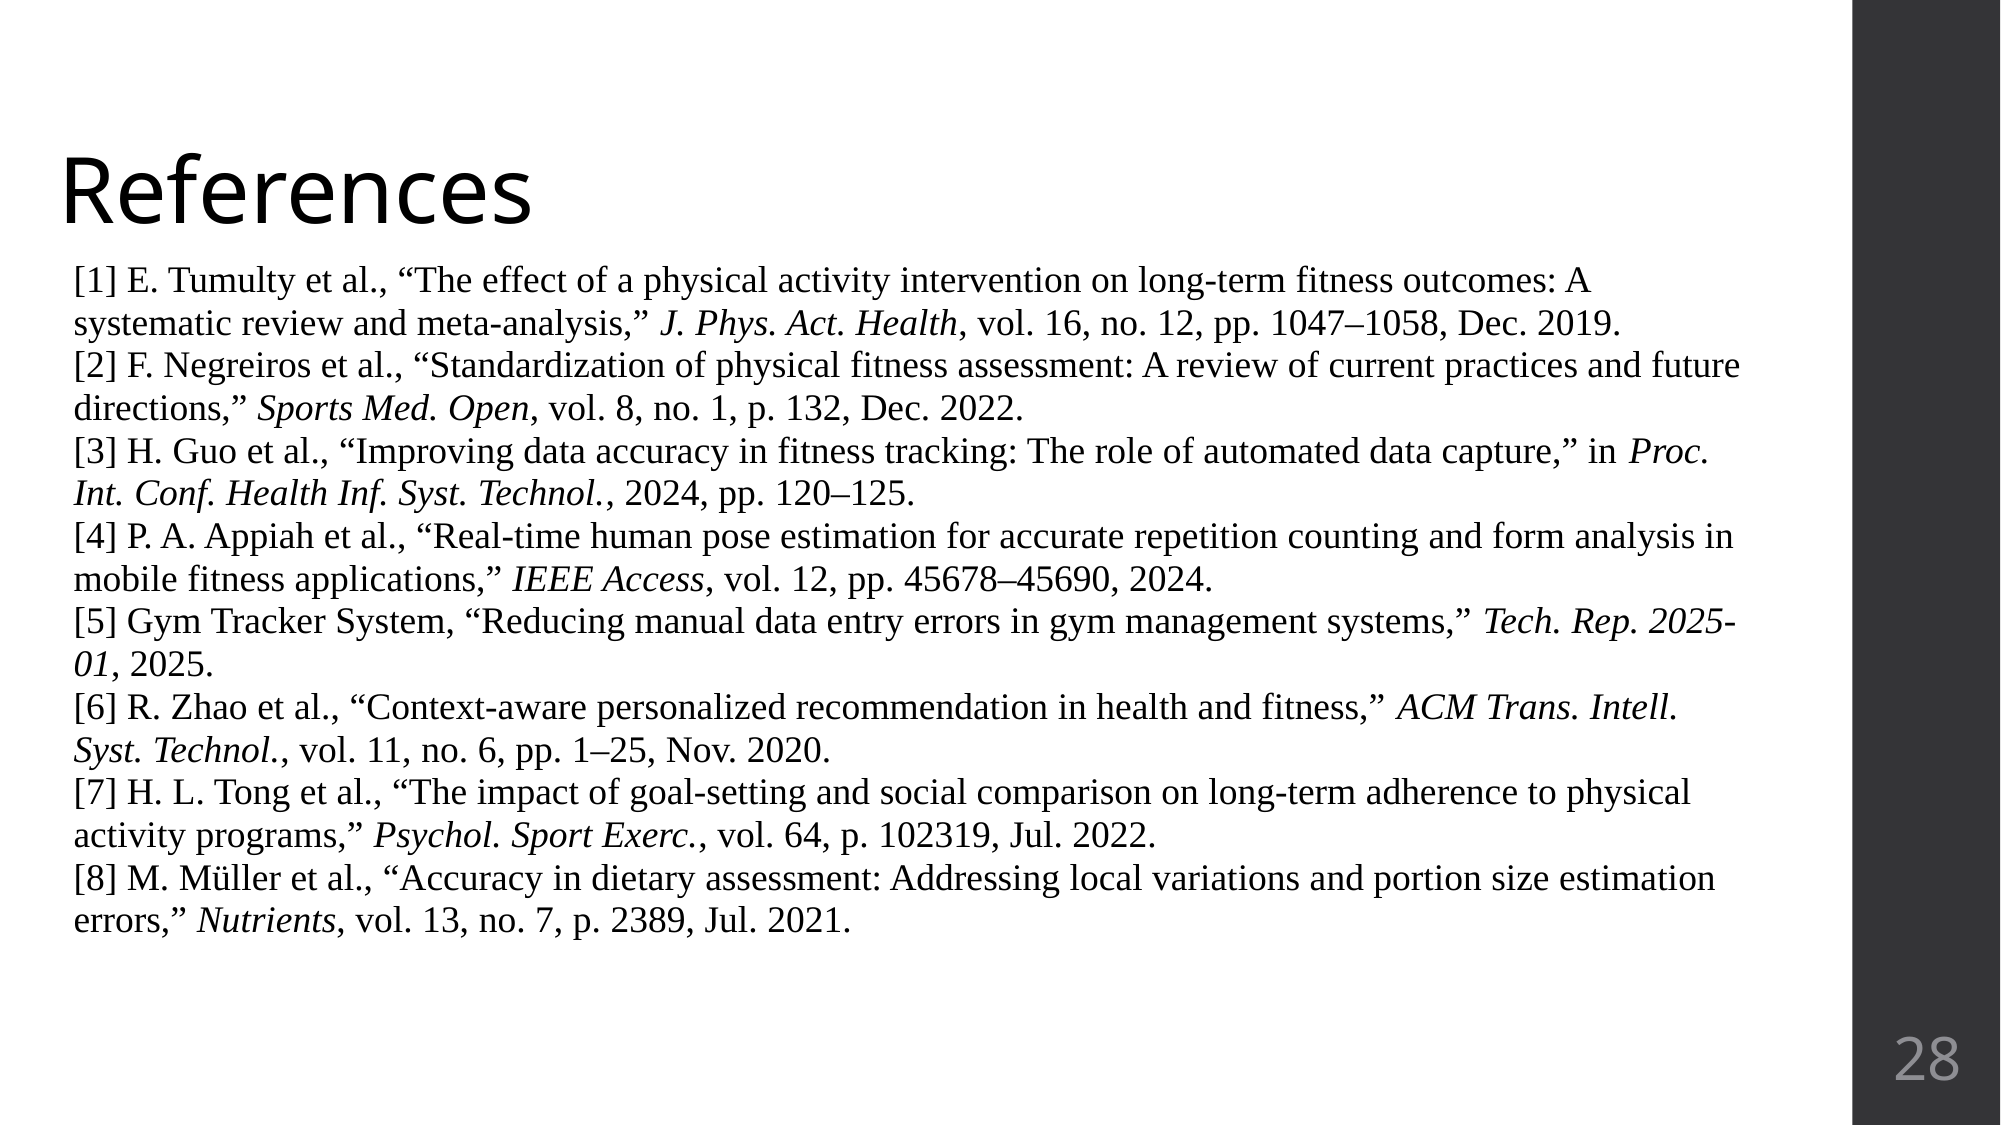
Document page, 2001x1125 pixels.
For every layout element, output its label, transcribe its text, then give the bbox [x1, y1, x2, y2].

title References [43, 36, 1659, 250]
slide_number ‹#› [1852, 1012, 2000, 1110]
list [1] E. Tumulty et al., “The effect of a physical activity intervention on long-term fitness outcomes: A systematic review and meta-analysis,” J. Phys. Act. Health, vol. 16, no. 12, pp. 1047–1058, Dec. 2019. [2] F. Negreiros et al., “Standardization of physical fitness assessment: A review of current practices and future directions,” Sports Med. Open, vol. 8, no. 1, p. 132, Dec. 2022. [3] H. Guo et al., “Improving data accuracy in fitness tracking: The role of automated data capture,” in Proc. Int. Conf. Health Inf. Syst. Technol., 2024, pp. 120–125. [4] P. A. Appiah et al., “Real-time human pose estimation for accurate repetition counting and form analysis in mobile fitness applications,” IEEE Access, vol. 12, pp. 45678–45690, 2024. [5] Gym Tracker System, “Reducing manual data entry errors in gym management systems,” Tech. Rep. 2025-01, 2025. [6] R. Zhao et al., “Context-aware personalized recommendation in health and fitness,” ACM Trans. Intell. Syst. Technol., vol. 11, no. 6, pp. 1–25, Nov. 2020. [7] H. L. Tong et al., “The impact of goal-setting and social comparison on long-term adherence to physical activity programs,” Psychol. Sport Exerc., vol. 64, p. 102319, Jul. 2022. [8] M. Müller et al., “Accuracy in dietary assessment: Addressing local variations and portion size estimation errors,” Nutrients, vol. 13, no. 7, p. 2389, Jul. 2021. [43, 250, 1772, 1067]
